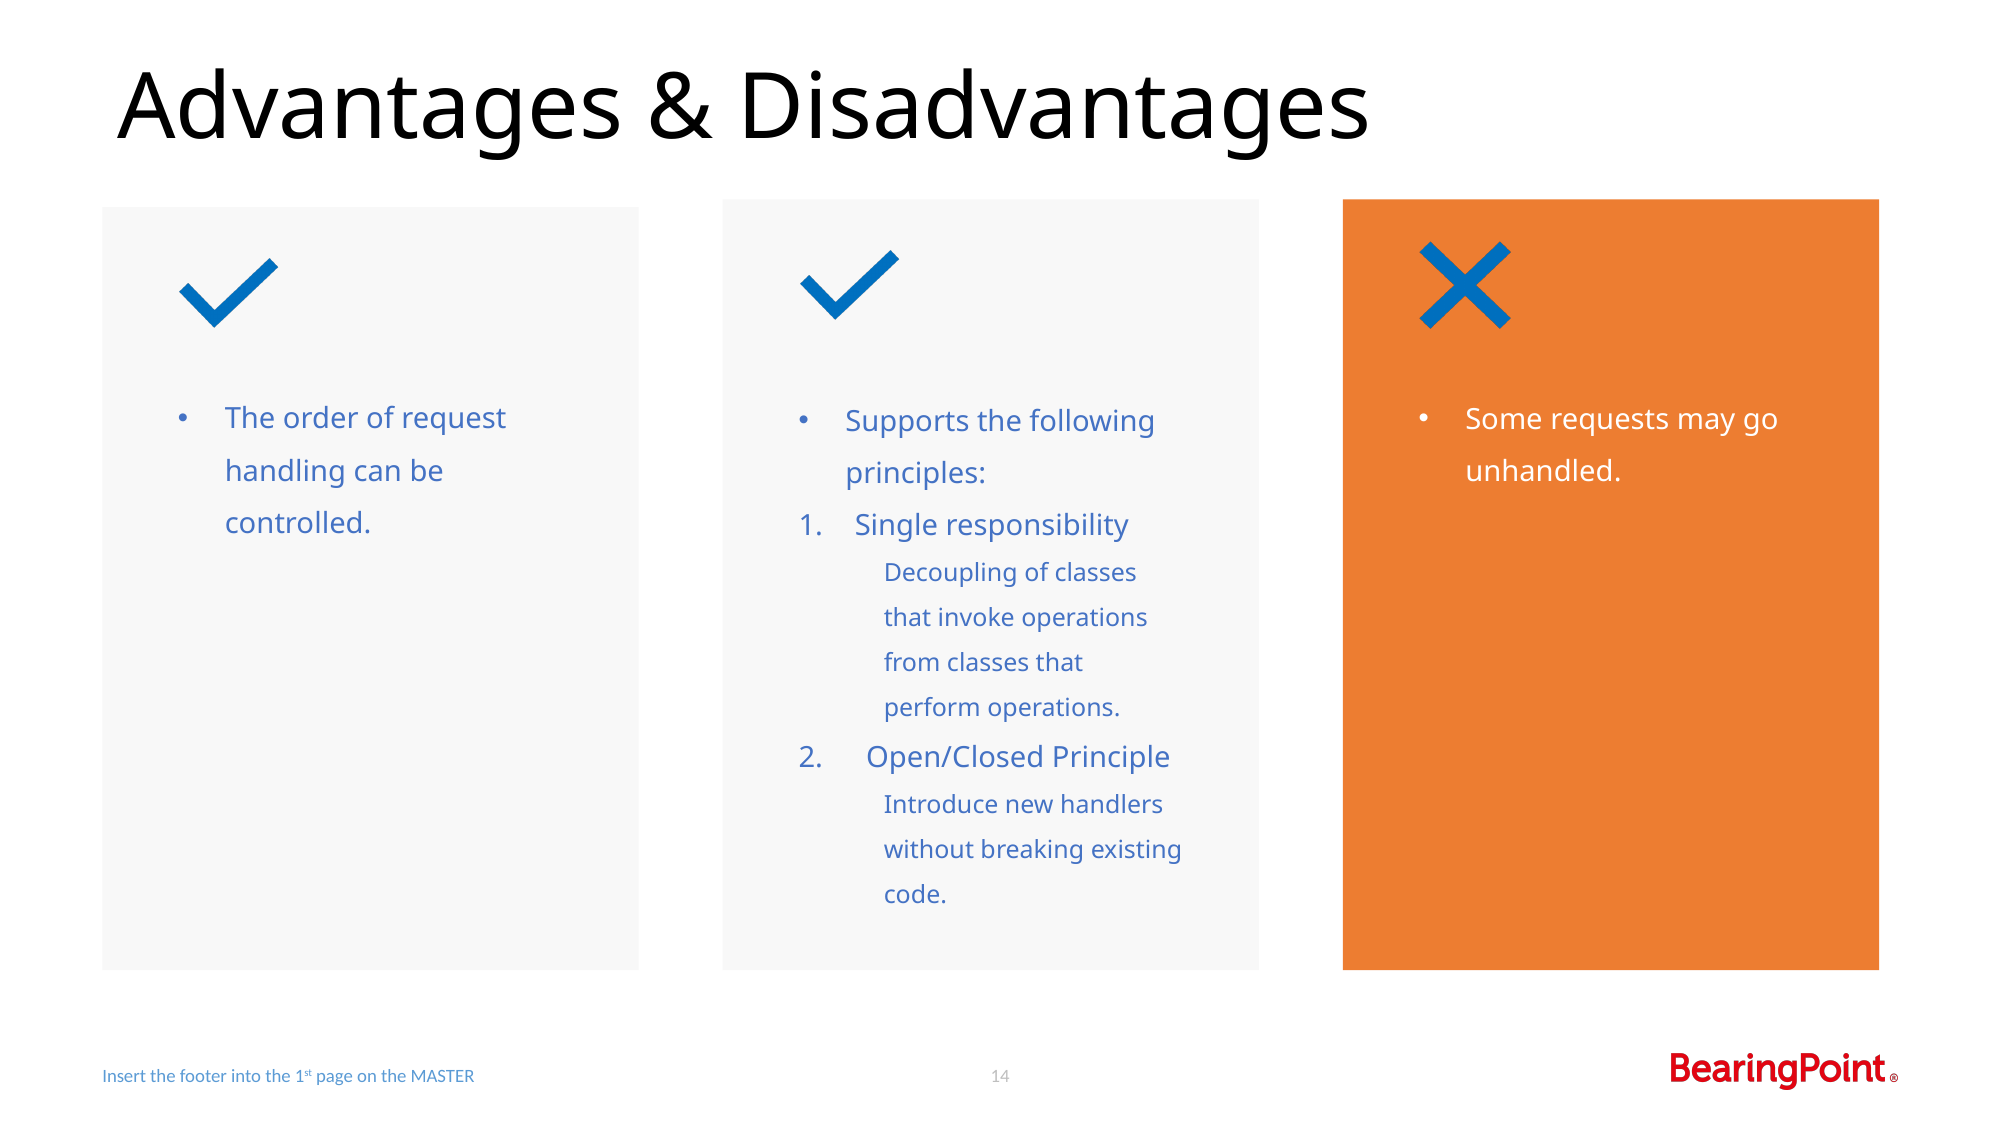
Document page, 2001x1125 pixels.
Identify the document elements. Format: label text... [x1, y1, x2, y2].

text_box Advantages & Disadvantages [102, 39, 1470, 164]
text_box [722, 198, 1260, 971]
picture [1671, 1053, 1898, 1090]
text_box [1342, 198, 1880, 971]
text_box Some requests may go unhandled. [1418, 382, 1804, 488]
picture [1403, 226, 1527, 344]
picture [177, 241, 280, 344]
text_box Supports the following principles: Single responsibility Decoupling of classes that invoke operations from classes that perform operations. Open/Closed Principle Introduce new handlers without breaking existing code. [798, 384, 1184, 922]
text_box [101, 206, 640, 971]
picture [798, 233, 901, 336]
text_box The order of request handling can be controlled. [177, 381, 563, 540]
